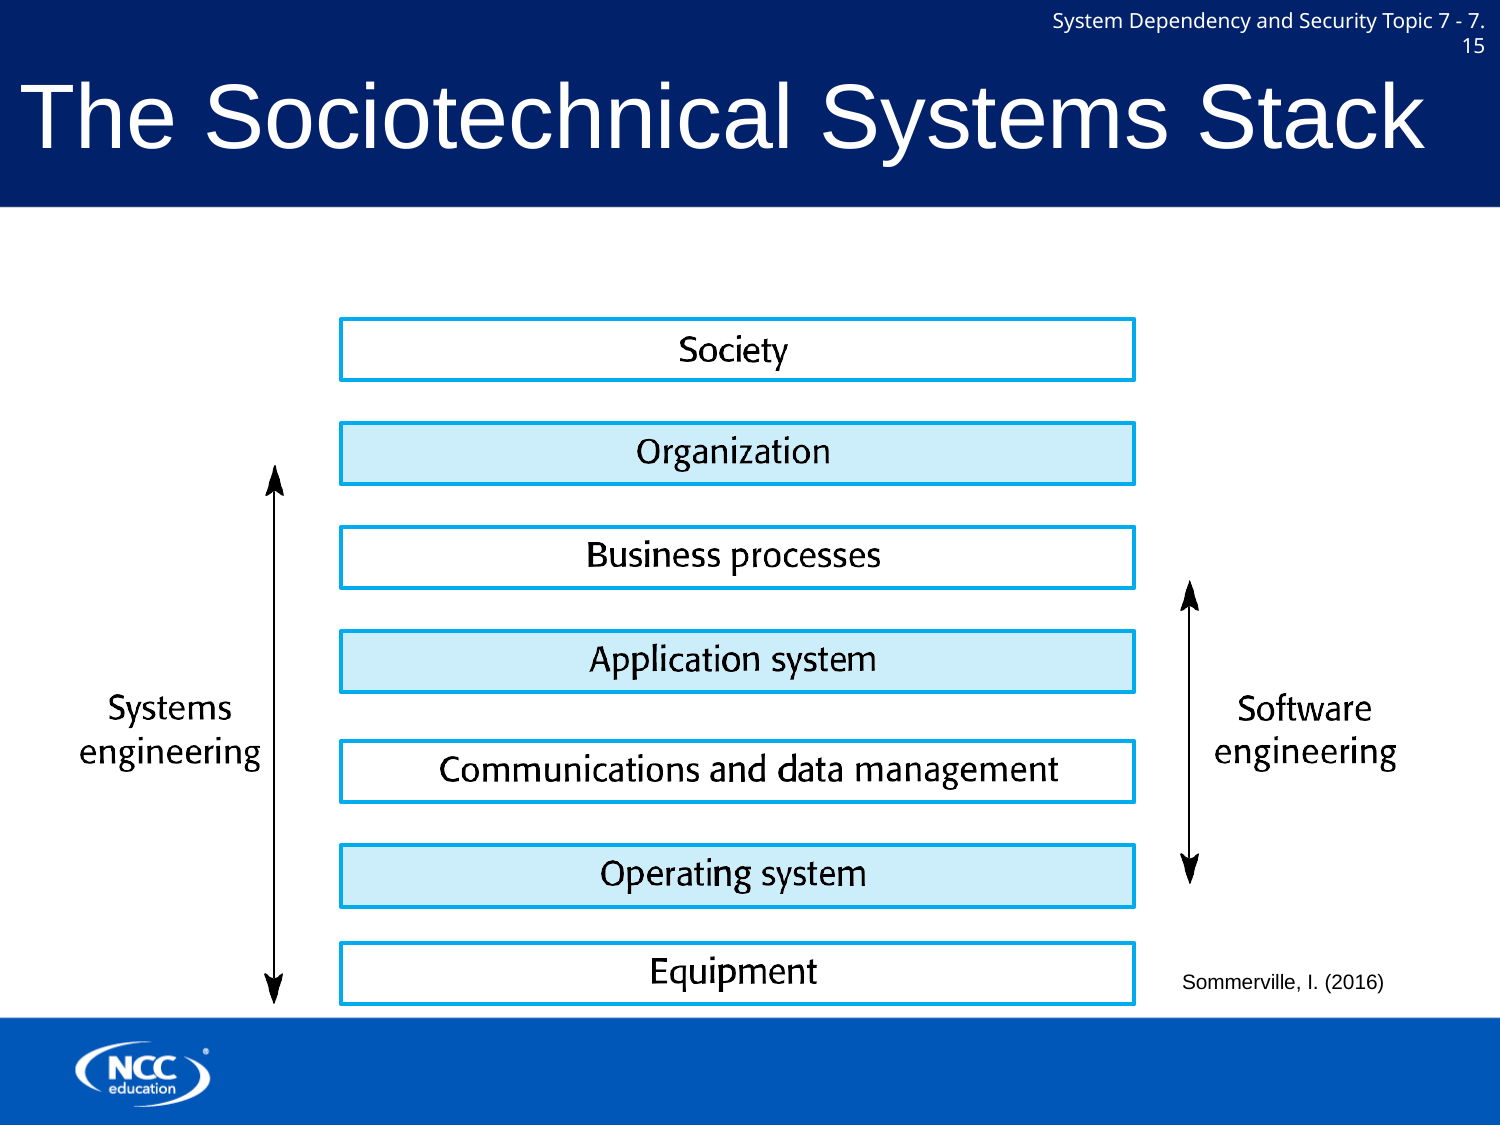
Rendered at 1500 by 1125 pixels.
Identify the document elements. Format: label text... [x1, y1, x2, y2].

text_box Sommerville, I. (2016) [1167, 961, 1464, 1002]
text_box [338, 628, 1137, 695]
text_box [338, 842, 1137, 910]
title The Sociotechnical Systems Stack [17, 15, 1500, 206]
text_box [338, 524, 1137, 591]
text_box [1179, 580, 1199, 885]
picture [0, 0, 1500, 1125]
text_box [338, 316, 1137, 383]
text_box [1238, 692, 1372, 721]
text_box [80, 465, 284, 1004]
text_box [338, 738, 1137, 805]
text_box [338, 940, 1137, 1007]
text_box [340, 422, 1135, 485]
